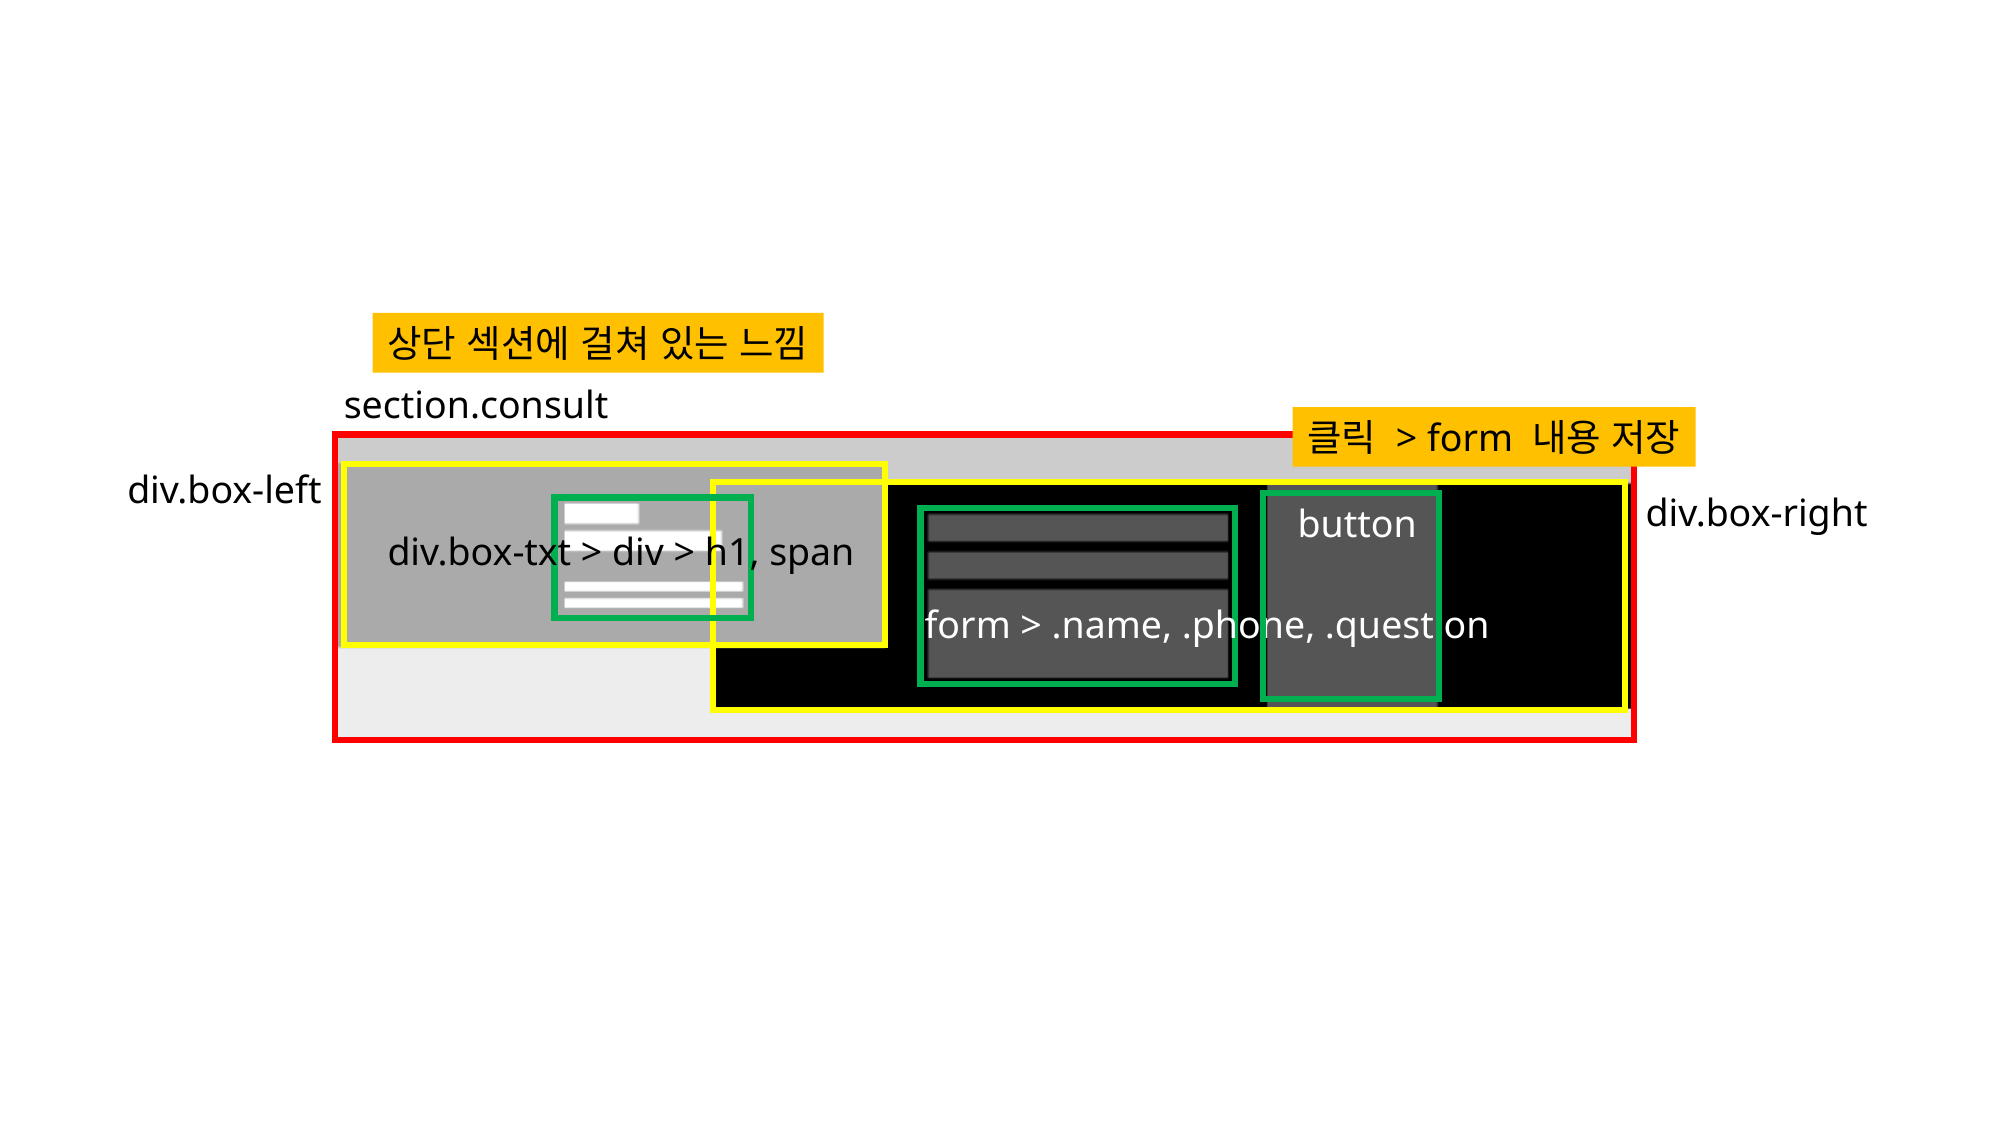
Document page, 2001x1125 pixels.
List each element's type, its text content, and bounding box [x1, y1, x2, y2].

text_box div.box-left [112, 458, 334, 519]
text_box div.box-right [1635, 481, 1883, 542]
text_box section.consult [329, 373, 624, 434]
text_box 상단 섹션에 걸쳐 있는 느낌 [372, 312, 824, 373]
text_box 클릭 > form 내용 저장 [1292, 407, 1696, 467]
picture [334, 434, 1635, 740]
